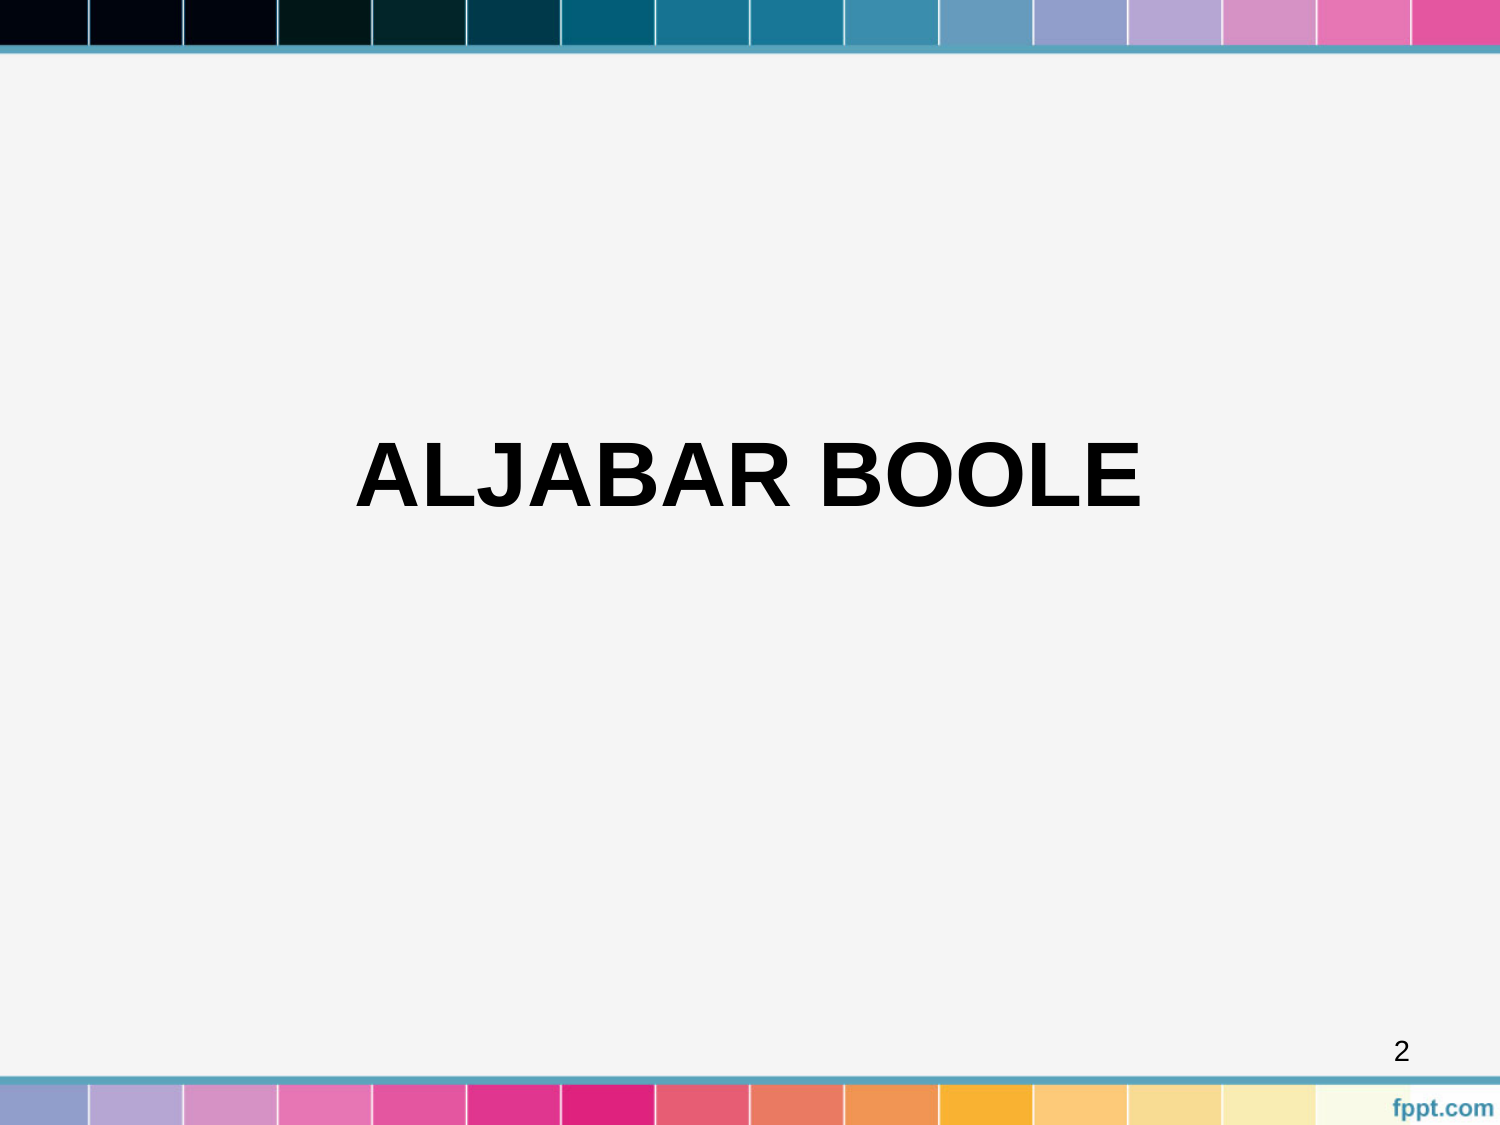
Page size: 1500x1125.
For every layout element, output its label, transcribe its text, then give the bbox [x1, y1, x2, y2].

slide_number 2 [1074, 1024, 1425, 1103]
title ALJABAR BOOLE [112, 349, 1388, 591]
picture [0, 0, 1500, 1125]
